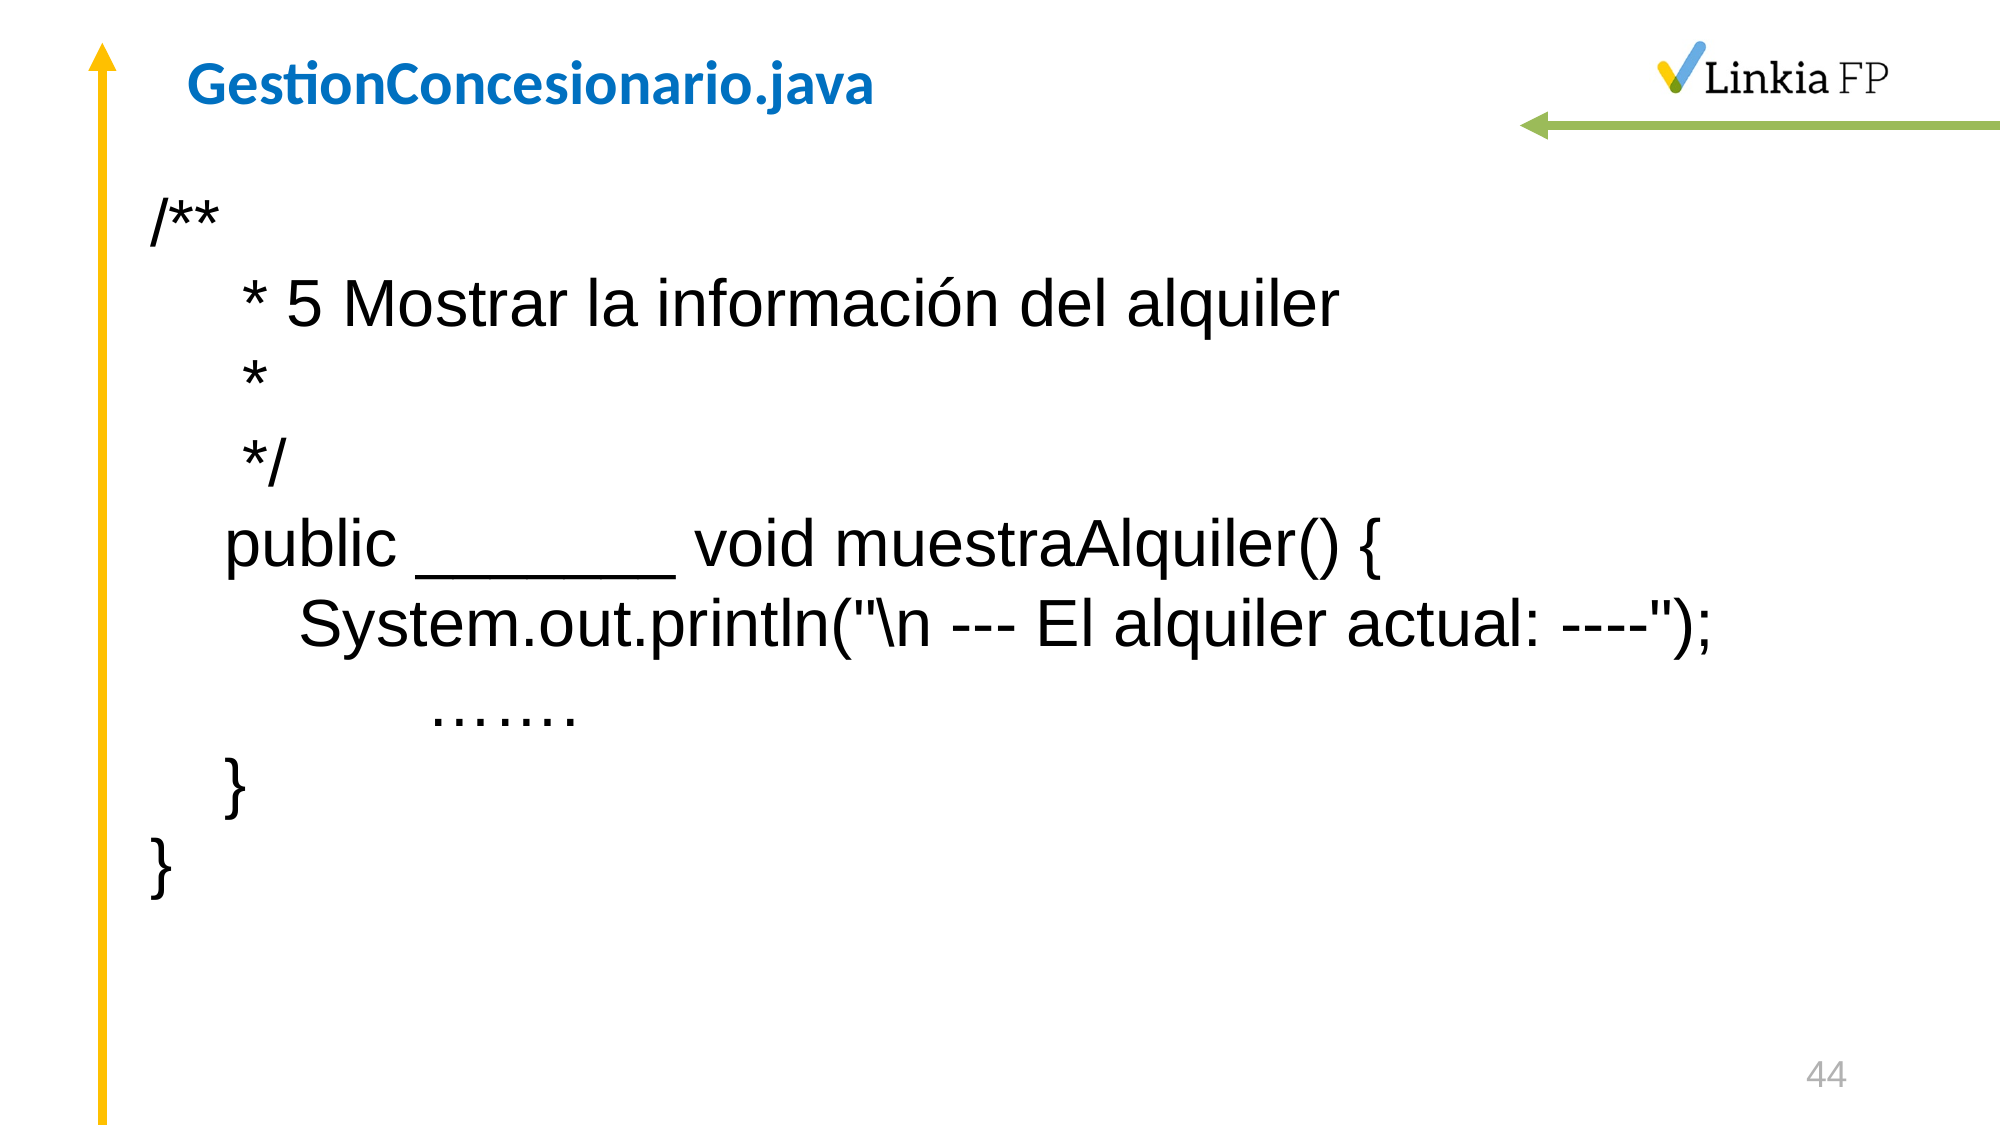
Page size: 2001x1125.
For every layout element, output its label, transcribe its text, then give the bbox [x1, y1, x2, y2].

title GestionConcesionario.java [173, 22, 1981, 138]
text_box /** * 5 Mostrar la información del alquiler * */ public _______ void muestraAlquiler() { System.out.println("\n --- El alquiler actual: ----"); ……. } } [135, 172, 1932, 1067]
slide_number 44 [1412, 1067, 1863, 1103]
